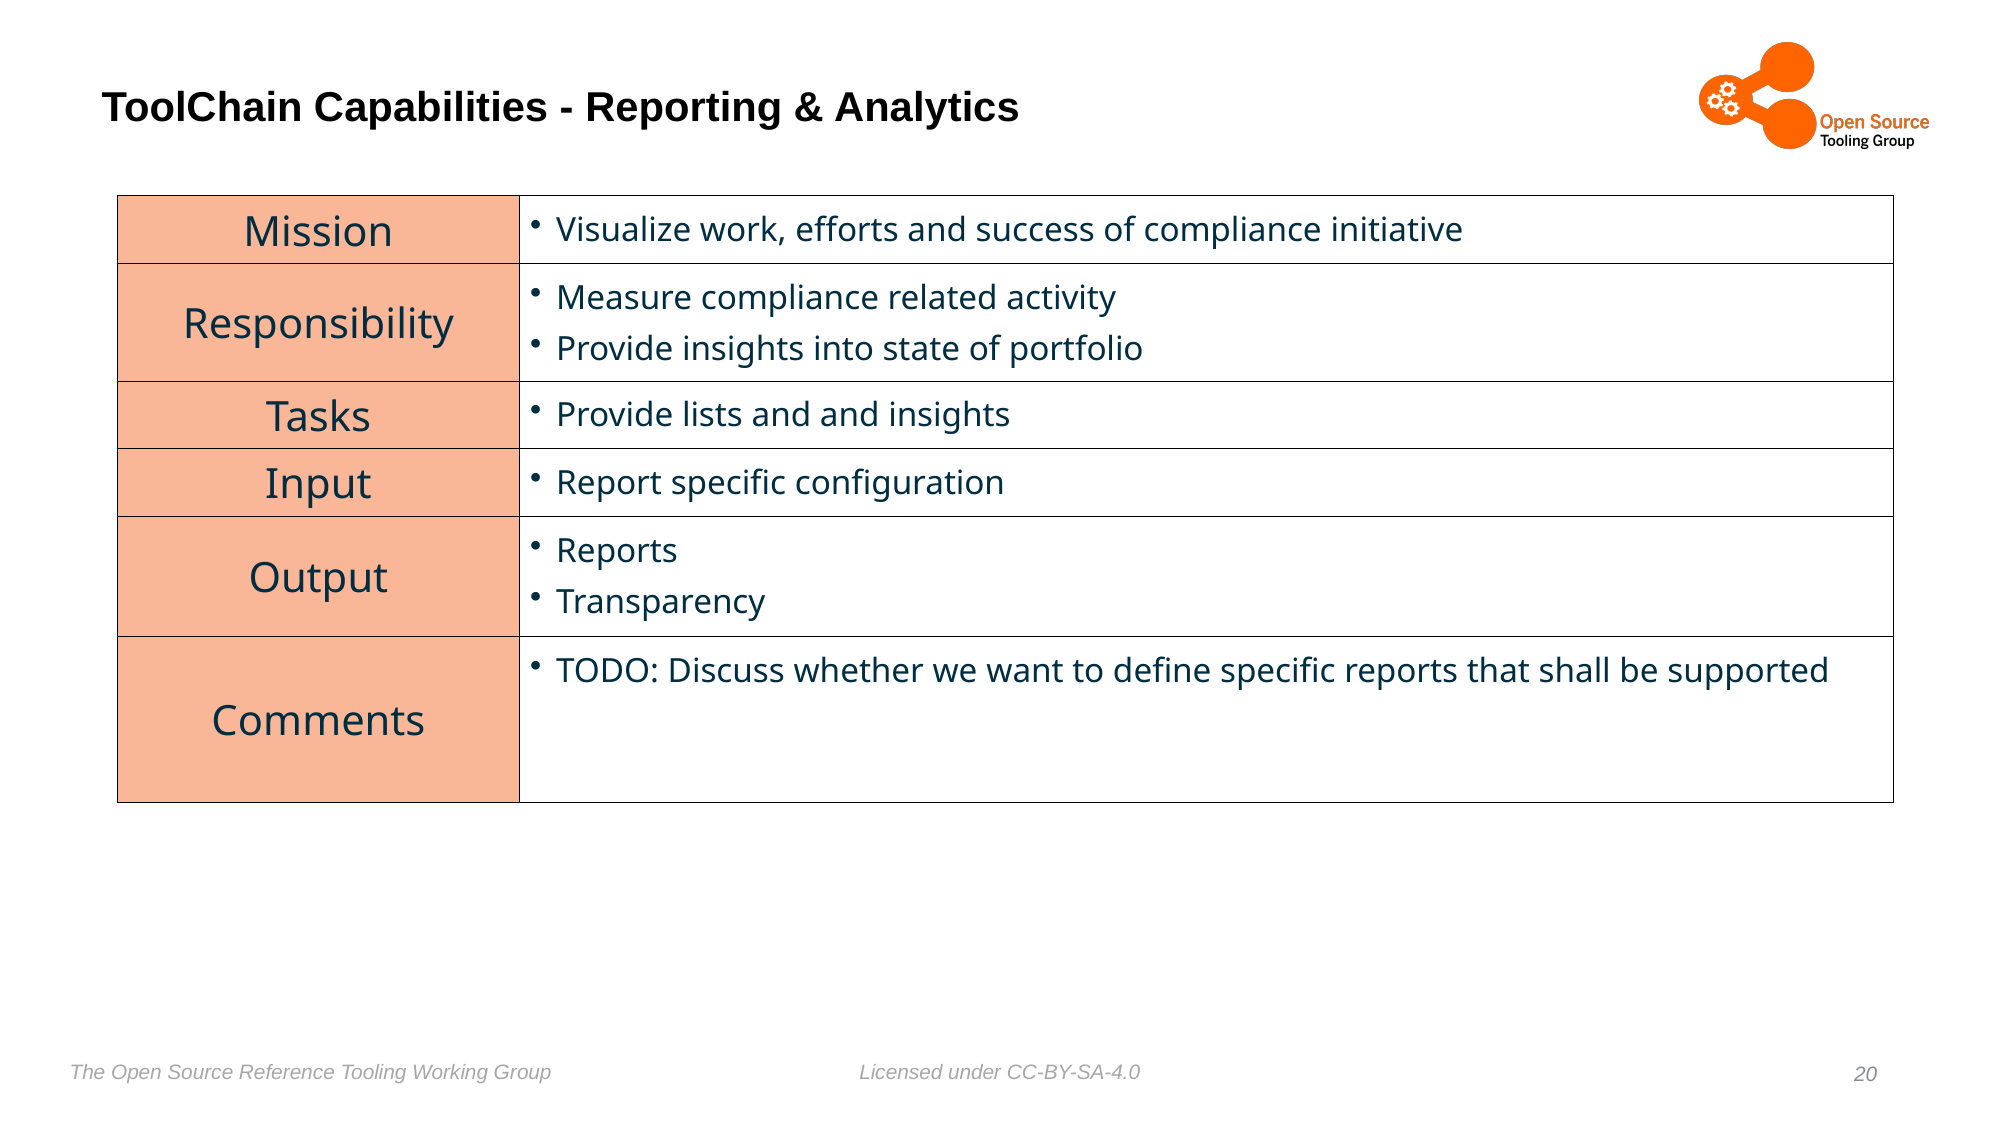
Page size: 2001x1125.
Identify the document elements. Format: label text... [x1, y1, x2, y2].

table_cell Input [118, 449, 519, 516]
table_cell Responsibility [118, 264, 519, 381]
picture [1699, 42, 1929, 149]
table_cell Output [118, 517, 519, 636]
table_cell Measure compliance related activity Provide insights into state of portfolio [520, 264, 1893, 381]
table_header Mission [118, 196, 519, 263]
table_cell Tasks [118, 382, 519, 448]
slide_number 20 [1843, 1053, 1886, 1092]
table_cell Comments [118, 637, 519, 802]
table_header Visualize work, efforts and success of compliance initiative [520, 196, 1893, 263]
table_cell Report specific configuration [520, 449, 1893, 516]
table_cell TODO: Discuss whether we want to define specific reports that shall be supported [520, 637, 1893, 802]
table_cell Reports Transparency [520, 517, 1893, 636]
title ToolChain Capabilities - Reporting & Analytics [93, 58, 1707, 157]
table_cell Provide lists and and insights [520, 382, 1893, 448]
